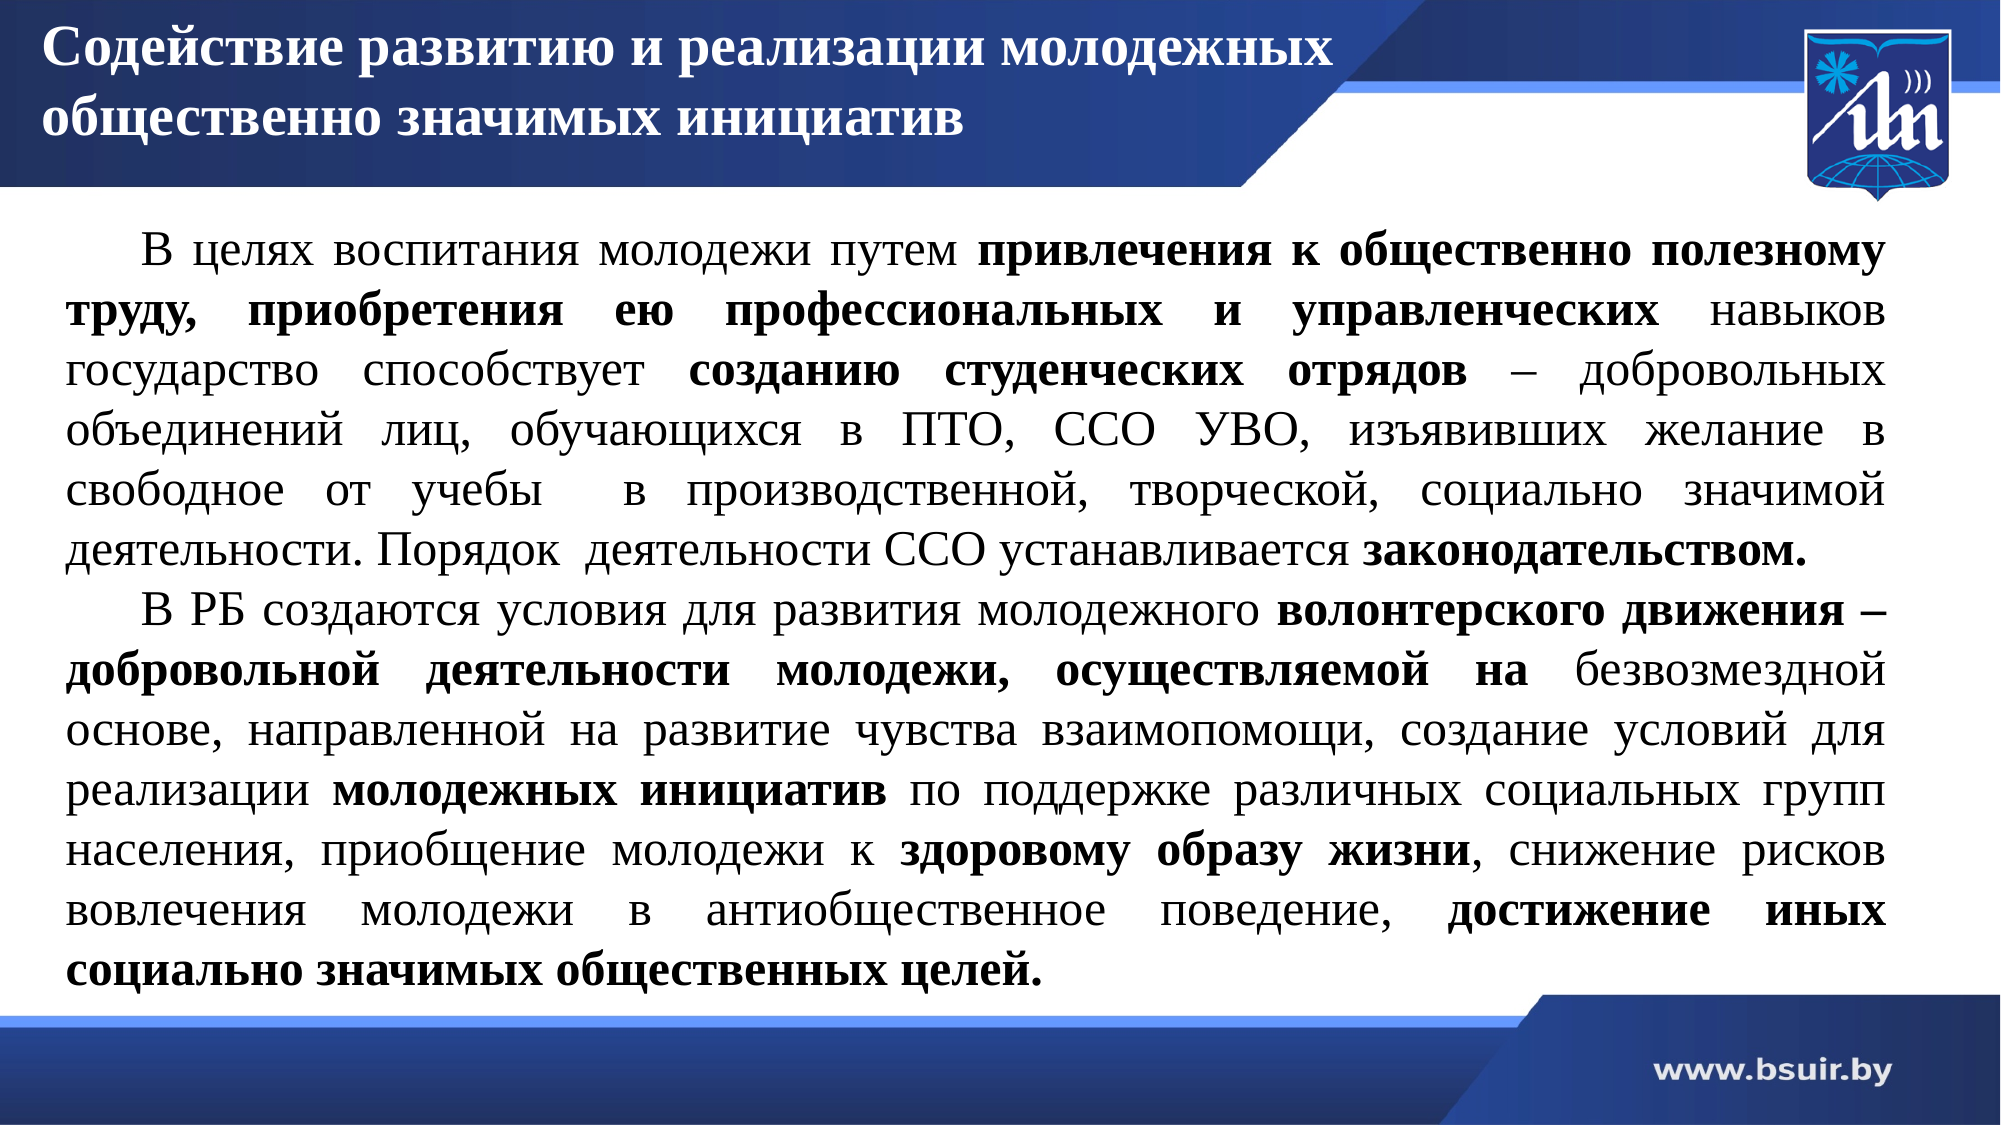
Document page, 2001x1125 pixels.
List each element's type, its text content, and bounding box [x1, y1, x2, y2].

text_box В целях воспитания молодежи путем привлечения к общественно полезному труду, приобретения ею профессиональных и управленческих навыков государство способствует созданию студенческих отрядов – добровольных объединений лиц, обучающихся в ПТО, ССО УВО, изъявивших желание в свободное от учебы в производственной, творческой, социально значимой деятельности. Порядок деятельности ССО устанавливается законодательством. В РБ создаются условия для развития молодежного волонтерского движения – добровольной деятельности молодежи, осуществляемой на безвозмездной основе, направленной на развитие чувства взаимопомощи, создание условий для реализации молодежных инициатив по поддержке различных социальных групп населения, приобщение молодежи к здоровому образу жизни, снижение рисков вовлечения молодежи в антиобщественное поведение, достижение иных социально значимых общественных целей. [50, 208, 1901, 1004]
picture [0, 0, 2001, 1125]
text_box Содействие развитию и реализации молодежных общественно значимых инициатив [26, 0, 1492, 155]
